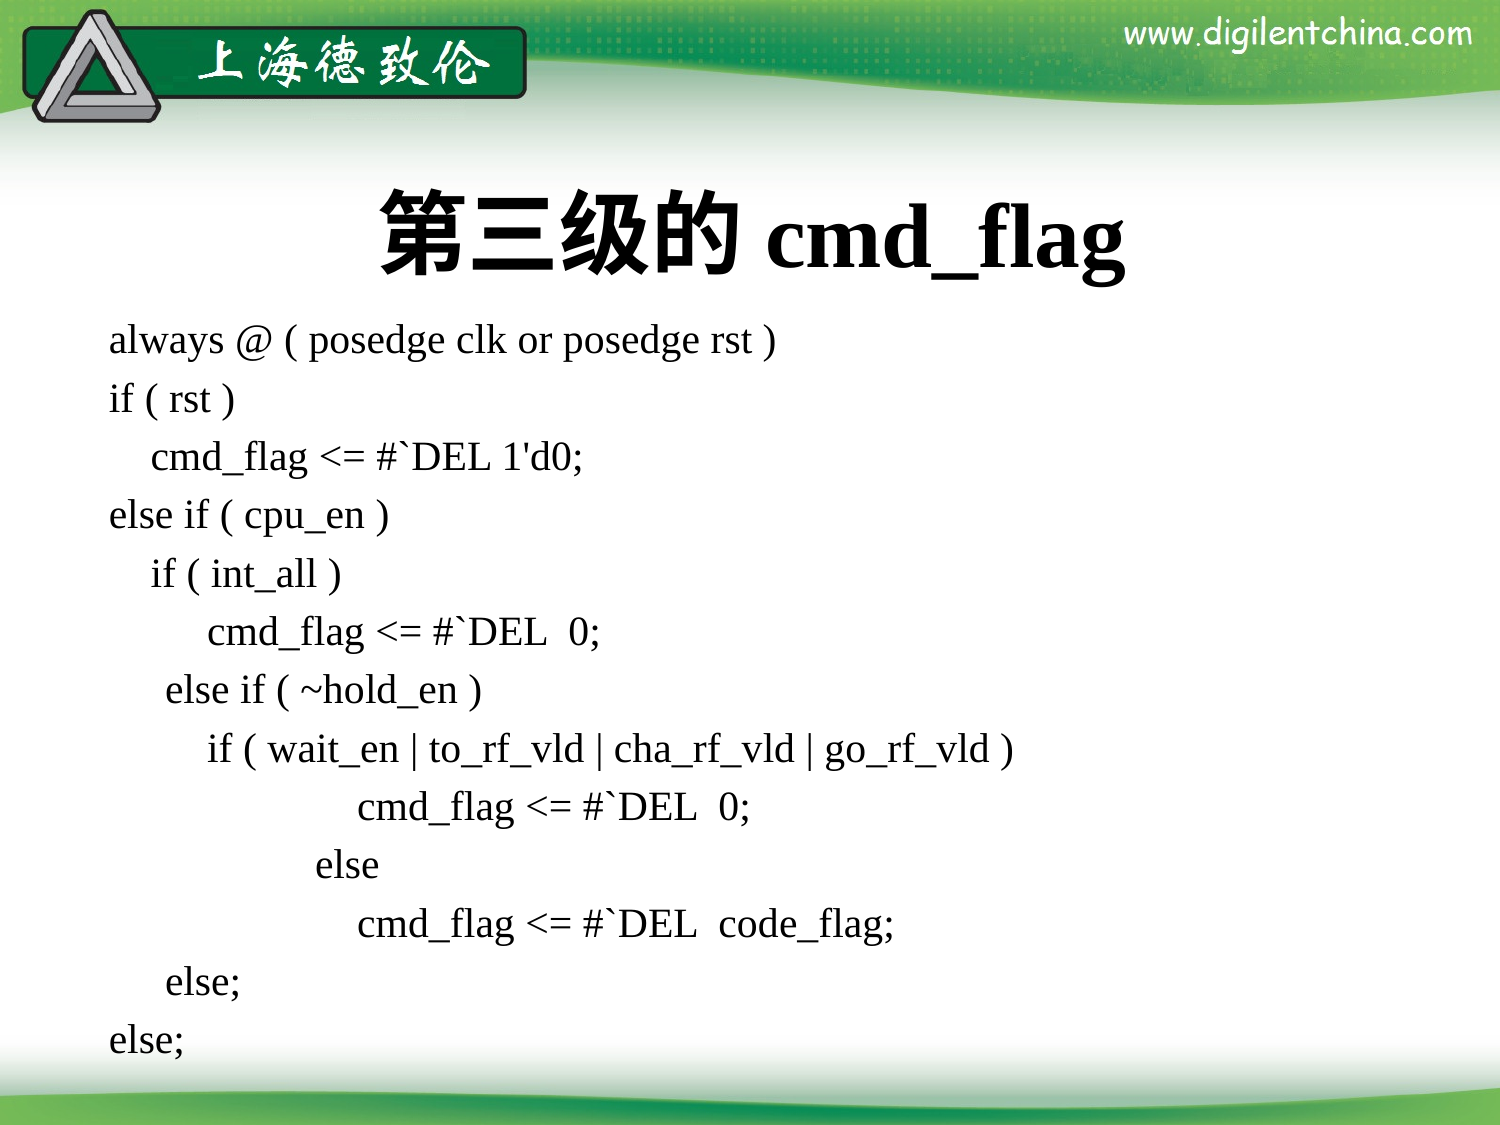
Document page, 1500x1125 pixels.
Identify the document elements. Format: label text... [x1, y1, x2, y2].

title 第三级的cmd_flag [76, 137, 1427, 325]
picture [0, 0, 1500, 1125]
list always @ ( posedge clk or posedge rst ) if ( rst ) cmd_flag <= #`DEL 1'd0; else if ( cpu_en ) if ( int_all ) cmd_flag <= #`DEL 0; else if ( ~hold_en ) if ( wait_en | to_rf_vld | cha_rf_vld | go_rf_vld ) cmd_flag <= #`DEL 0; else cmd_flag <= #`DEL code_flag; else; else; [93, 304, 1444, 948]
